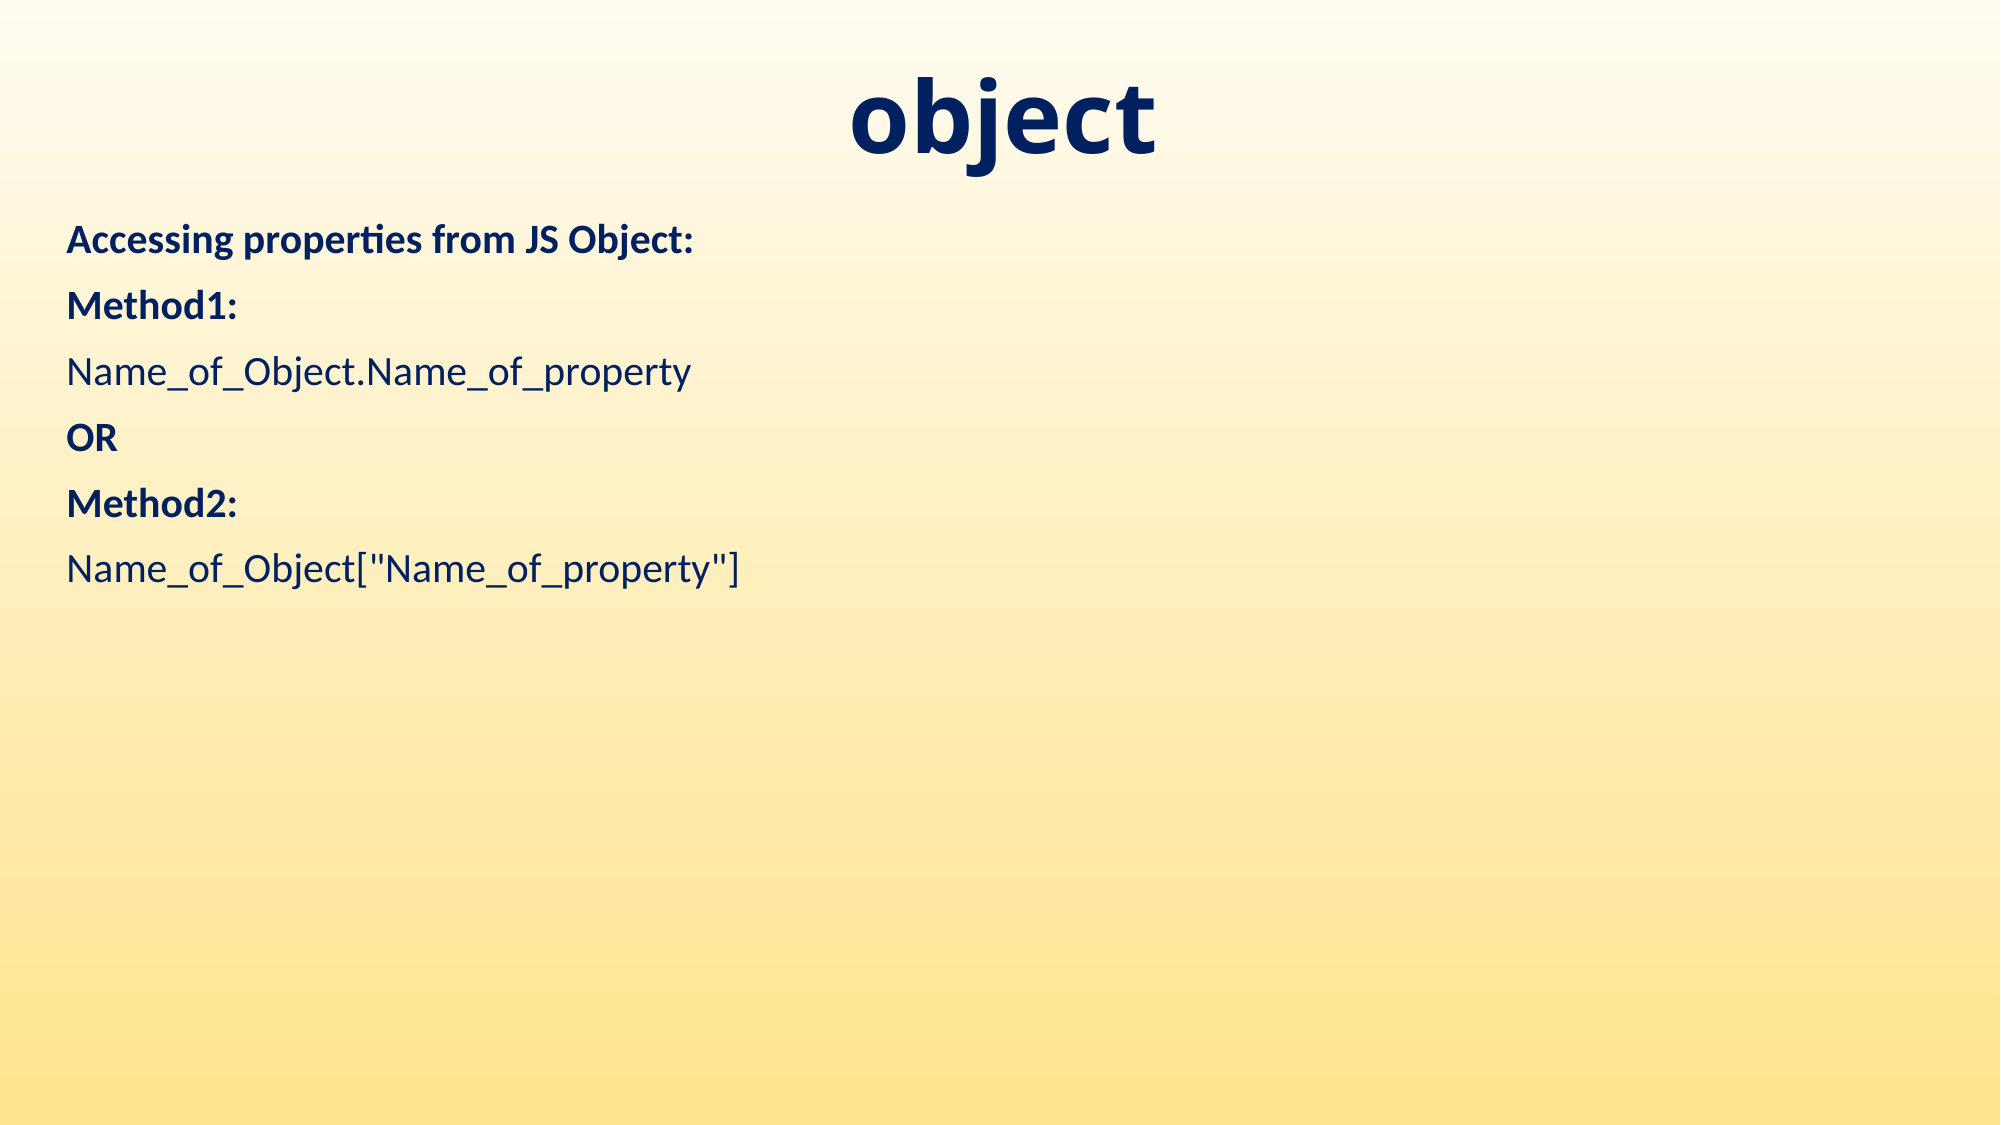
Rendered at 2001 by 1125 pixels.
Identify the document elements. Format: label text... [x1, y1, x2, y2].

title object [51, 59, 1955, 183]
subtitle Accessing properties from JS Object: Method1: Name_of_Object.Name_of_property OR Method2: Name_of_Object["Name_of_property"] [51, 209, 1955, 1095]
